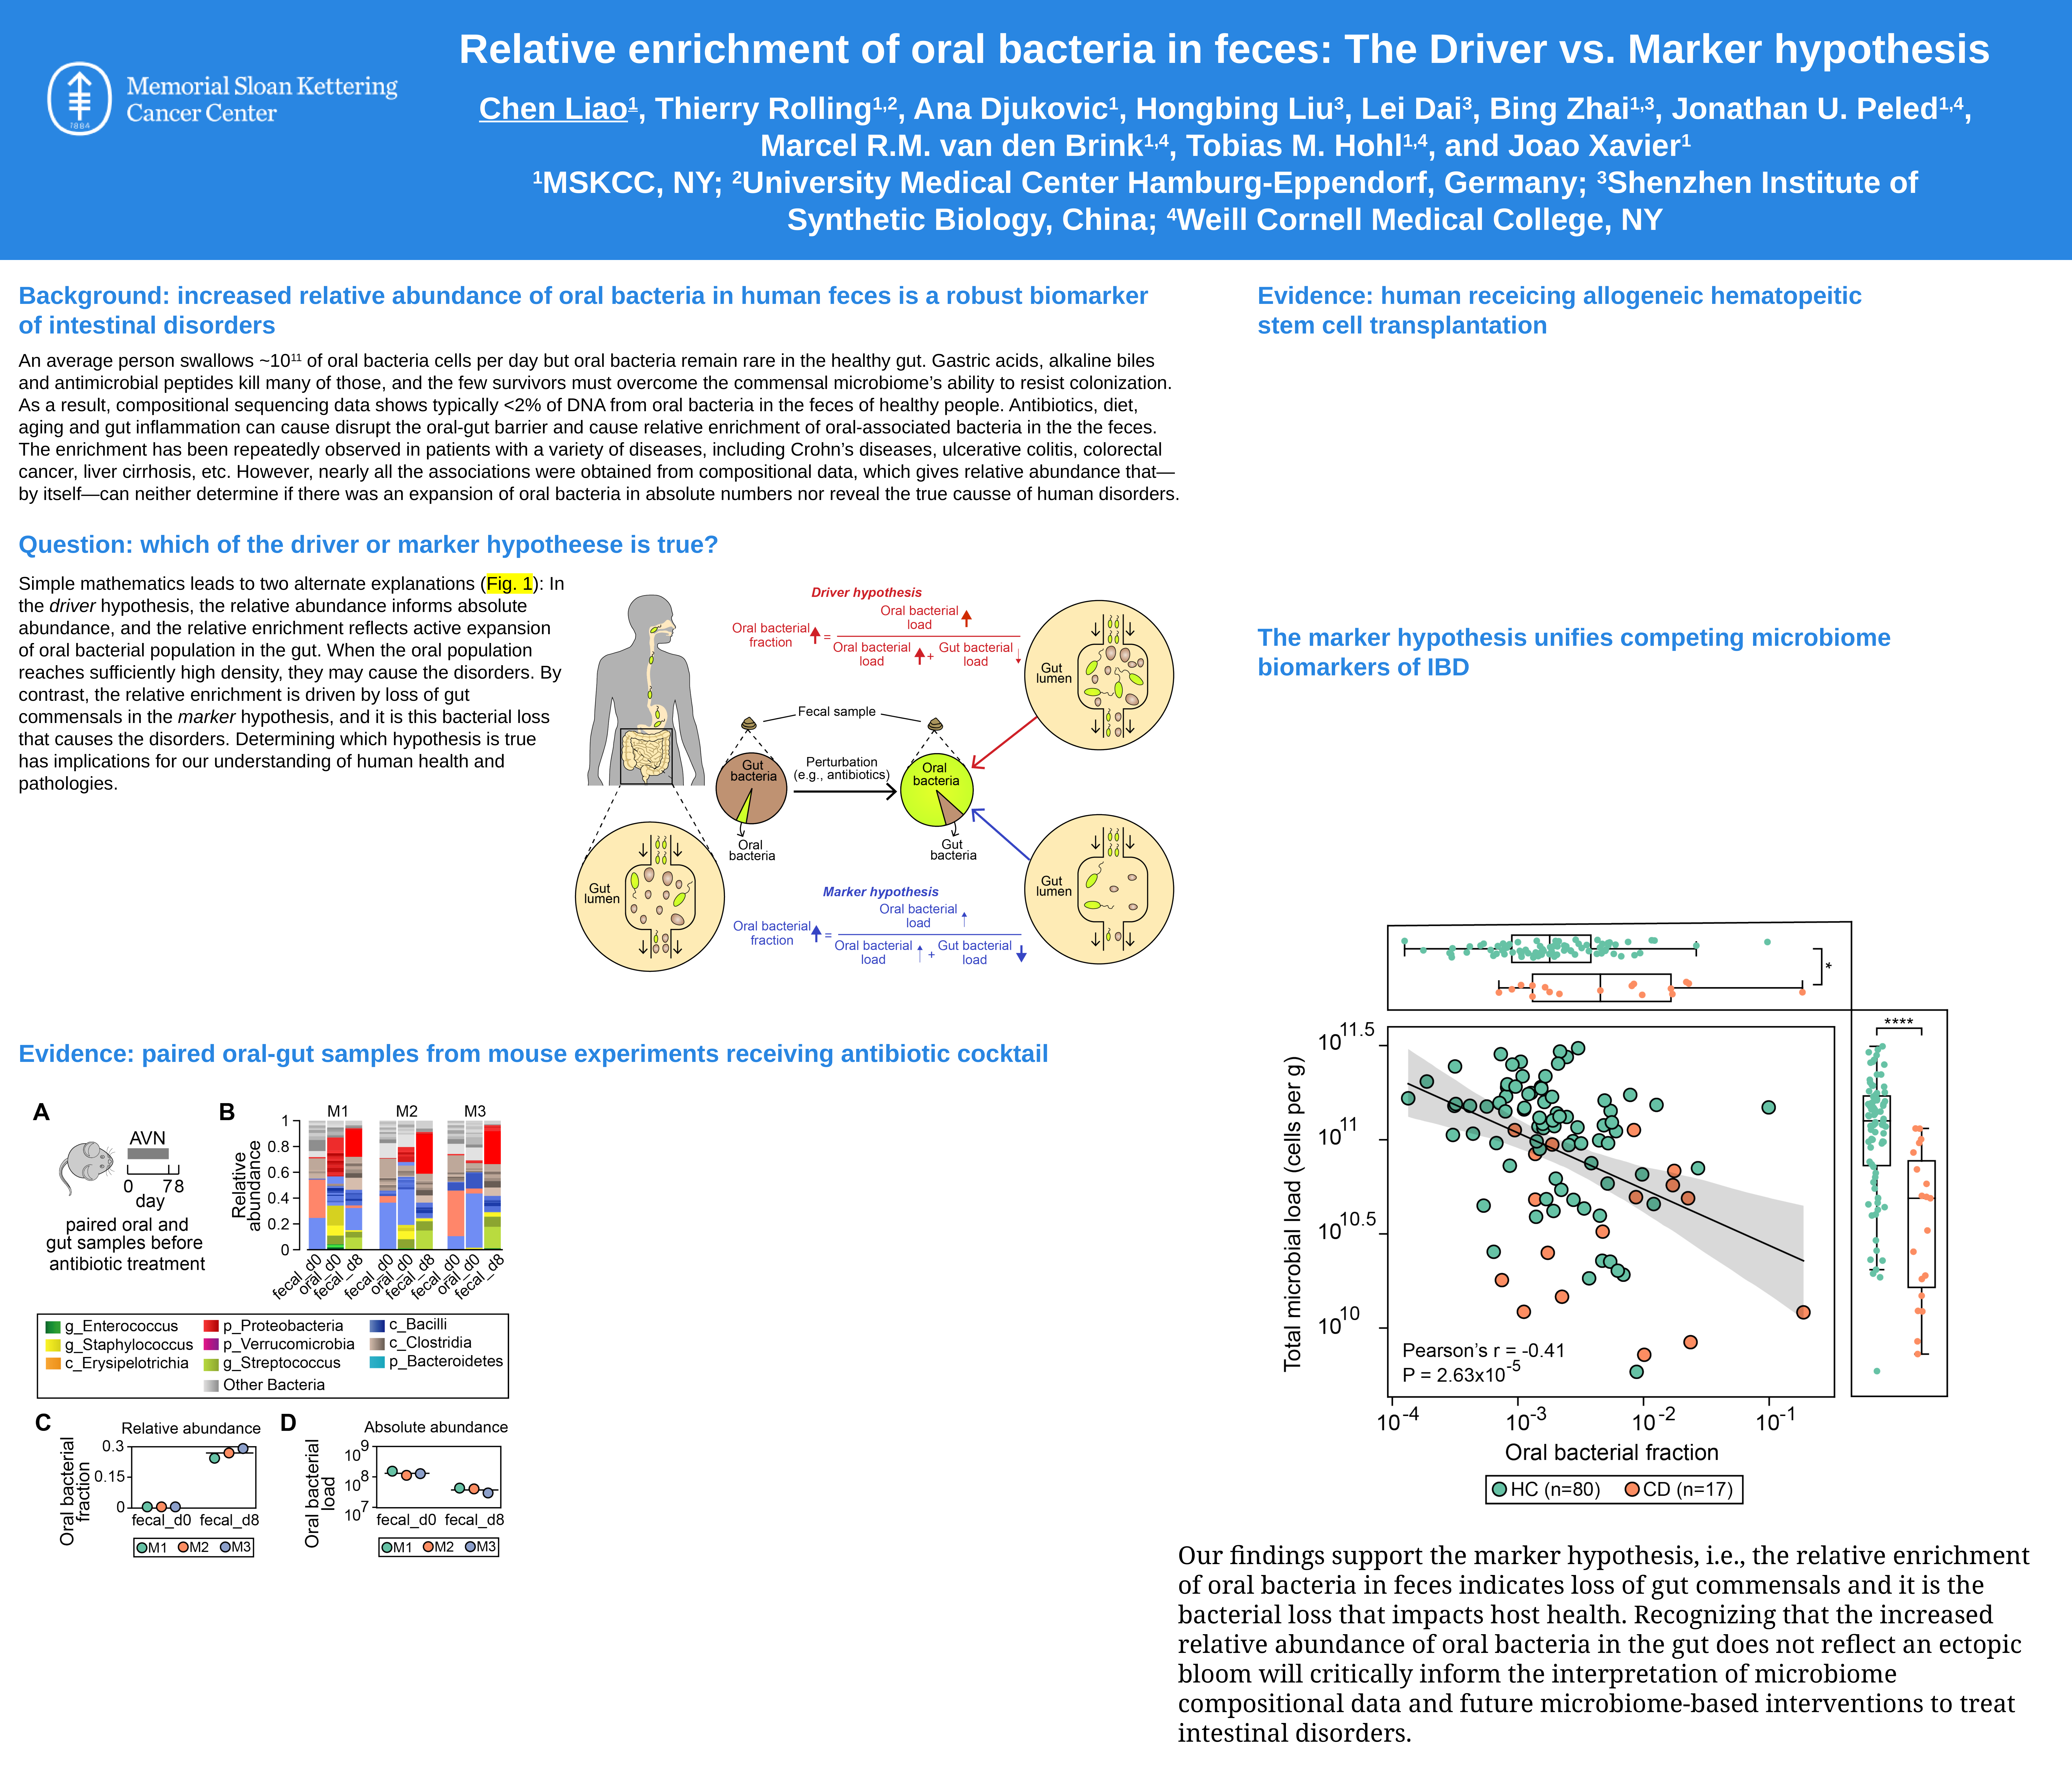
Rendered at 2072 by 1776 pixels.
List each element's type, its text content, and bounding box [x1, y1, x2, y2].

text_box An average person swallows ~1011 of oral bacteria cells per day but oral bacteria remain rare in the healthy gut. Gastric acids, alkaline biles and antimicrobial peptides kill many of those, and the few survivors must overcome the commensal microbiome’s ability to resist colonization. As a result, compositional sequencing data shows typically <2% of DNA from oral bacteria in the feces of healthy people. Antibiotics, diet, aging and gut inflammation can cause disrupt the oral-gut barrier and cause relative enrichment of oral-associated bacteria in the the feces. The enrichment has been repeatedly observed in patients with a variety of diseases, including Crohn’s diseases, ulcerative colitis, colorectal cancer, liver cirrhosis, etc. However, nearly all the associations were obtained from compositional data, which gives relative abundance that—by itself—can neither determine if there was an expansion of oral bacteria in absolute numbers nor reveal the true causse of human disorders. [15, 347, 1188, 514]
picture [1280, 921, 1948, 1504]
text_box Relative enrichment of oral bacteria in feces: The Driver vs. Marker hypothesis [447, 20, 2004, 70]
picture [574, 585, 1174, 972]
text_box Evidence: paired oral-gut samples from mouse experiments receiving antibiotic cocktail [15, 1036, 1174, 1081]
text_box Simple mathematics leads to two alternate explanations (Fig. 1): In the driver hypothesis, the relative abundance informs absolute abundance, and the relative enrichment reflects active expansion of oral bacterial population in the gut. When the oral population reaches sufficiently high density, they may cause the disorders. By contrast, the relative enrichment is driven by loss of gut commensals in the marker hypothesis, and it is this bacterial loss that causes the disorders. Determining which hypothesis is true has implications for our understanding of human health and pathologies. [15, 571, 575, 795]
text_box Background: increased relative abundance of oral bacteria in human feces is a robust biomarker of intestinal disorders [15, 278, 1174, 347]
picture [33, 1100, 509, 1558]
text_box The marker hypothesis unifies competing microbiome biomarkers of IBD [1254, 619, 1910, 712]
text_box Chen Liao1, Thierry Rolling1,2, Ana Djukovic1, Hongbing Liu3, Lei Dai3, Bing Zhai1,3, Jonathan U. Peled1,4, Marcel R.M. van den Brink1,4, Tobias M. Hohl1,4, and Joao Xavier1 1MSKCC, NY; 2University Medical Center Hamburg-Eppendorf, Germany; 3Shenzhen Institute of Synthetic Biology, China; 4Weill Cornell Medical College, NY [457, 86, 1995, 241]
text_box Evidence: human receicing allogeneic hematopeitic stem cell transplantation [1254, 278, 1910, 323]
text_box Our findings support the marker hypothesis, i.e., the relative enrichment of oral bacteria in feces indicates loss of gut commensals and it is the bacterial loss that impacts host health. Recognizing that the increased relative abundance of oral bacteria in the gut does not reflect an ectopic bloom will critically inform the interpretation of microbiome compositional data and future microbiome-based interventions to treat intestinal disorders. [1174, 1538, 2055, 1732]
text_box Question: which of the driver or marker hypotheese is true? [15, 526, 1174, 571]
